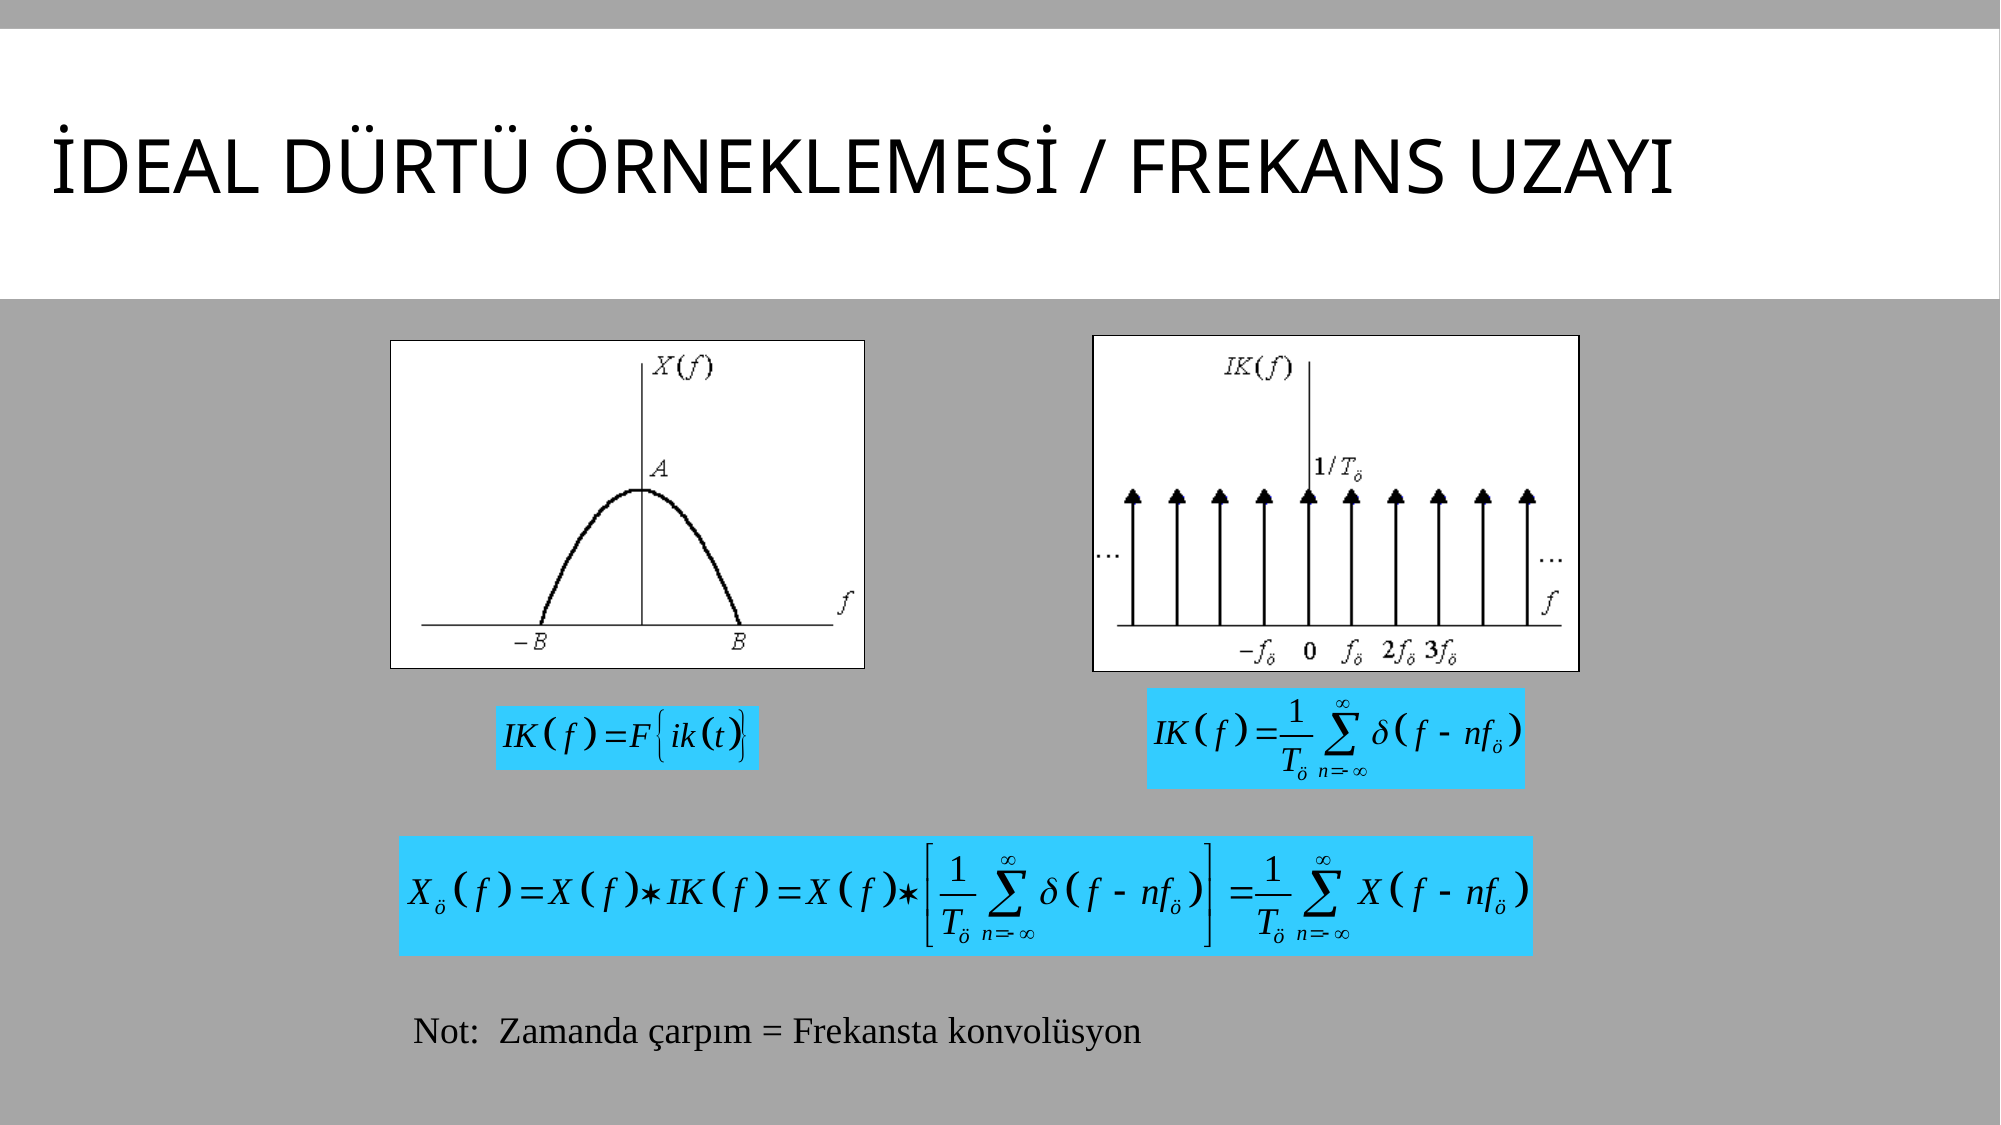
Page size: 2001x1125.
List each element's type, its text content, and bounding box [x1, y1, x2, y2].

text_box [1146, 687, 1526, 789]
picture [1093, 335, 1579, 672]
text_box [495, 706, 759, 770]
text_box Not: Zamanda çarpım = Frekansta konvolüsyon [398, 998, 1167, 1059]
picture [390, 340, 864, 668]
title İdeal dürtü Örneklemesi / FREKANS UZAYI [36, 46, 1803, 295]
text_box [398, 836, 1534, 957]
